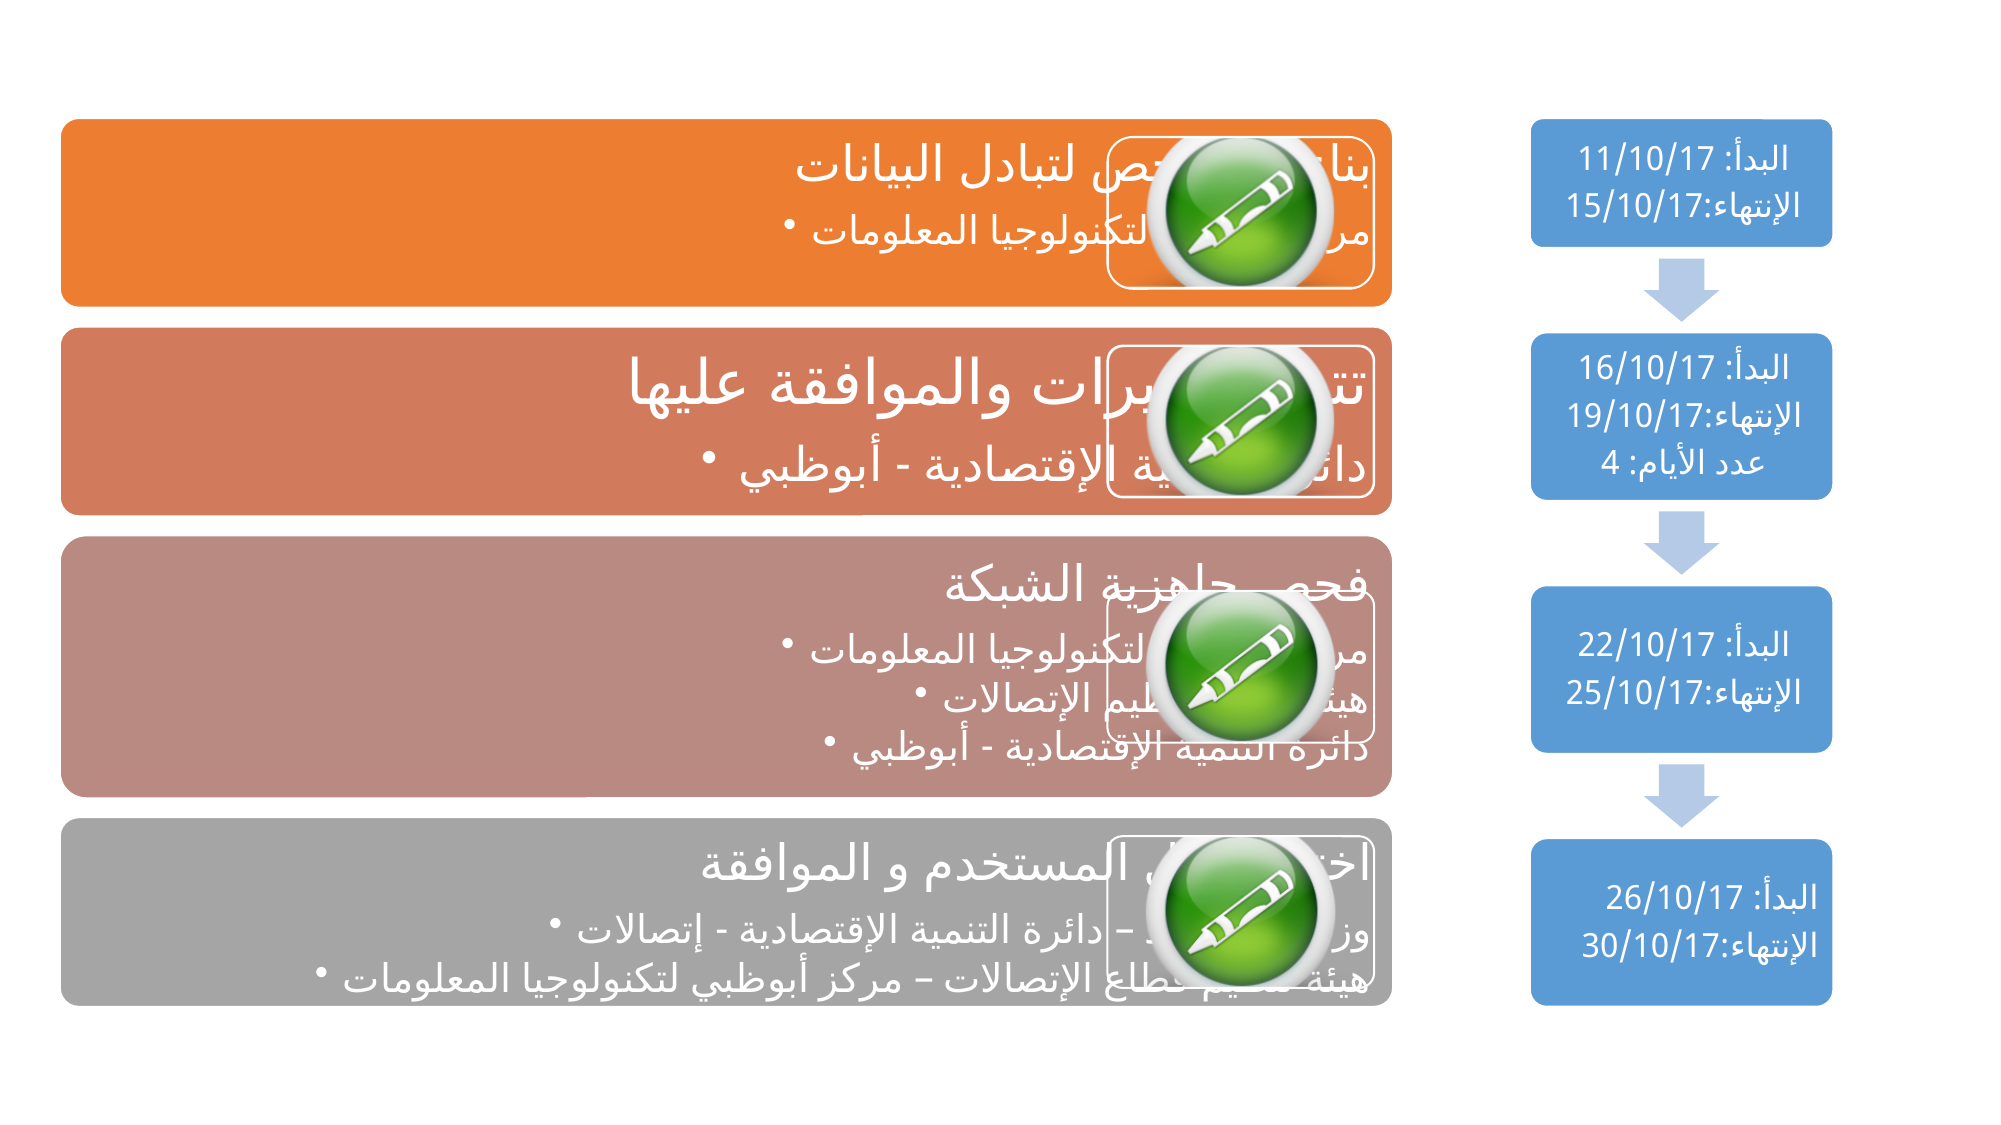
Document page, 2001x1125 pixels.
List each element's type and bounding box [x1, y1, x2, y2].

text_box [1394, 117, 2000, 1007]
text_box [59, 117, 1394, 1007]
